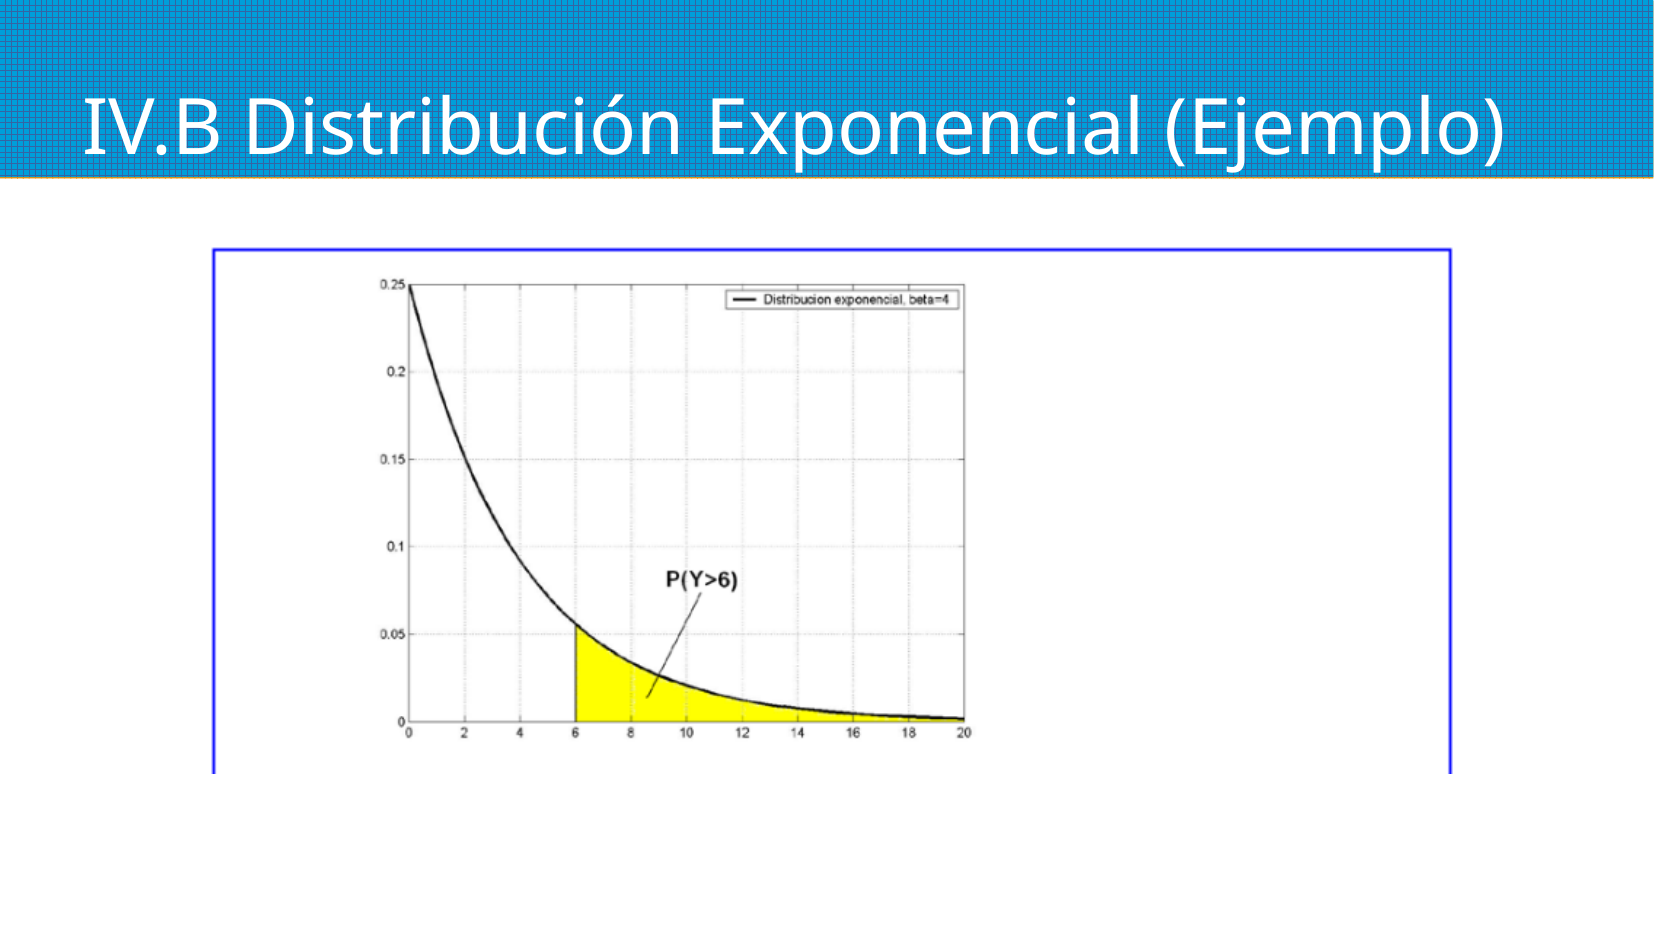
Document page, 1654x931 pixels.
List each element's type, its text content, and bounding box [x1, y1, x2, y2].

picture [0, 179, 1654, 931]
text_box IV.B Distribución Exponencial (Ejemplo) [82, 14, 1571, 171]
